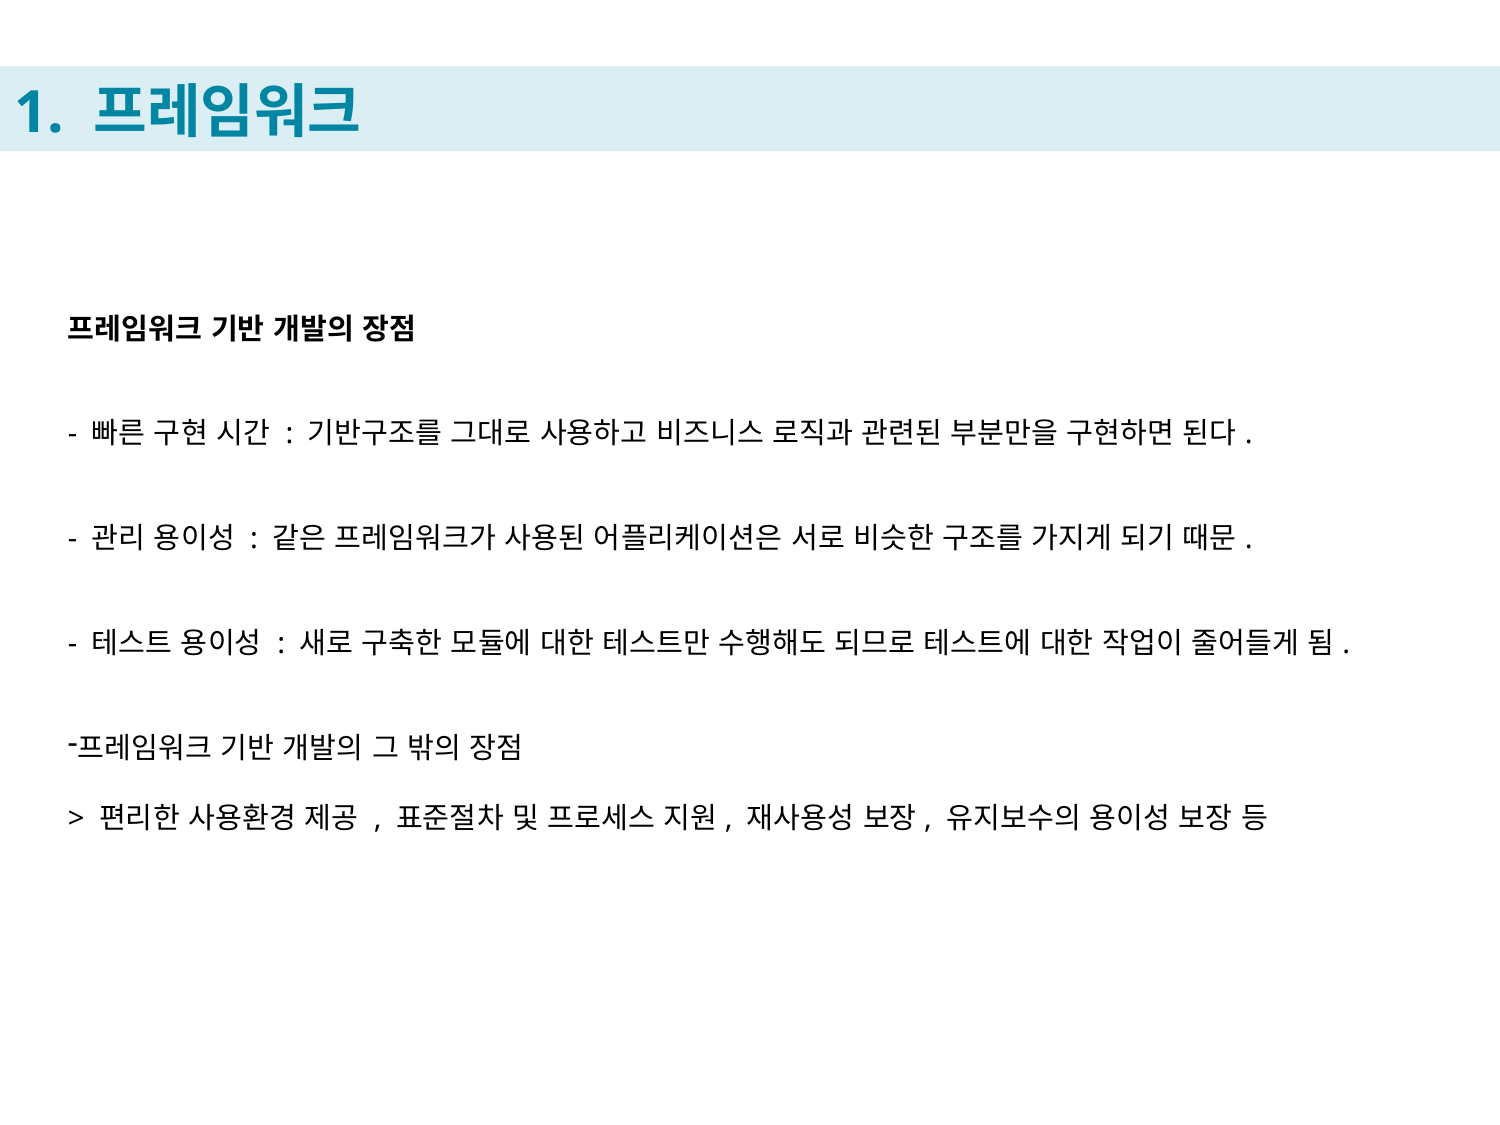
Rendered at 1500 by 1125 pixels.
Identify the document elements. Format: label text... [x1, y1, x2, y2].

text_box 프레임워크 기반 개발의 장점 - 빠른 구현 시간 : 기반구조를 그대로 사용하고 비즈니스 로직과 관련된 부분만을 구현하면 된다. - 관리 용이성 : 같은 프레임워크가 사용된 어플리케이션은 서로 비슷한 구조를 가지게 되기 때문. - 테스트 용이성 : 새로 구축한 모듈에 대한 테스트만 수행해도 되므로 테스트에 대한 작업이 줄어들게 됨. 프레임워크 기반 개발의 그 밖의 장점 > 편리한 사용환경 제공 , 표준절차 및 프로세스 지원, 재사용성 보장, 유지보수의 용이성 보장 등 [53, 302, 1483, 842]
text_box 1. 프레임워크 [0, 66, 1500, 152]
